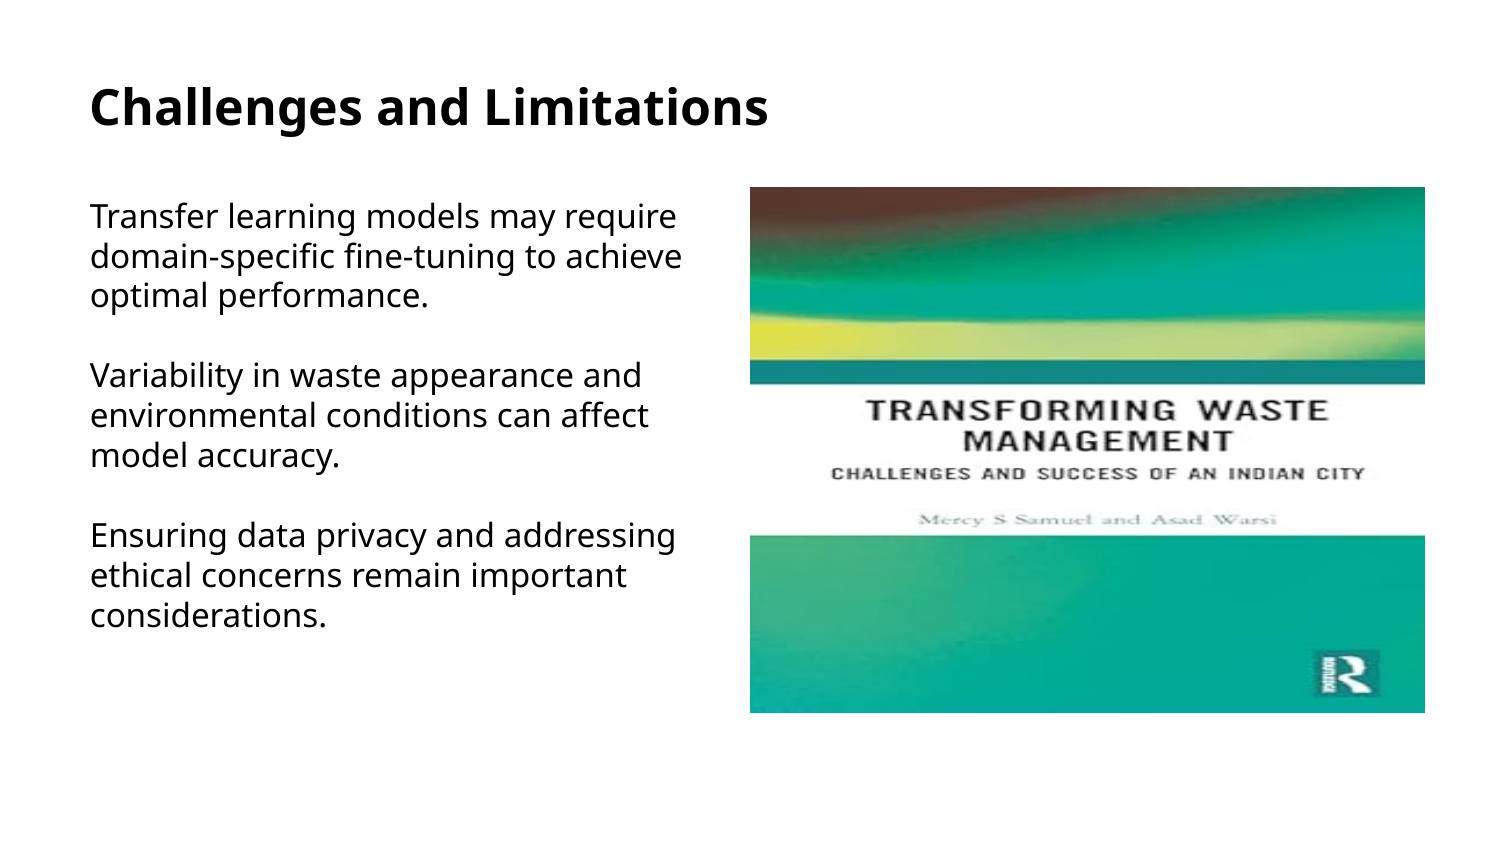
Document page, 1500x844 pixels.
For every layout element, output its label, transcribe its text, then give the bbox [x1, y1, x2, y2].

picture [749, 187, 1425, 713]
text_box Challenges and Limitations [74, 37, 1425, 173]
text_box Transfer learning models may require domain-specific fine-tuning to achieve optimal performance. Variability in waste appearance and environmental conditions can affect model accuracy. Ensuring data privacy and addressing ethical concerns remain important considerations. [74, 187, 749, 713]
